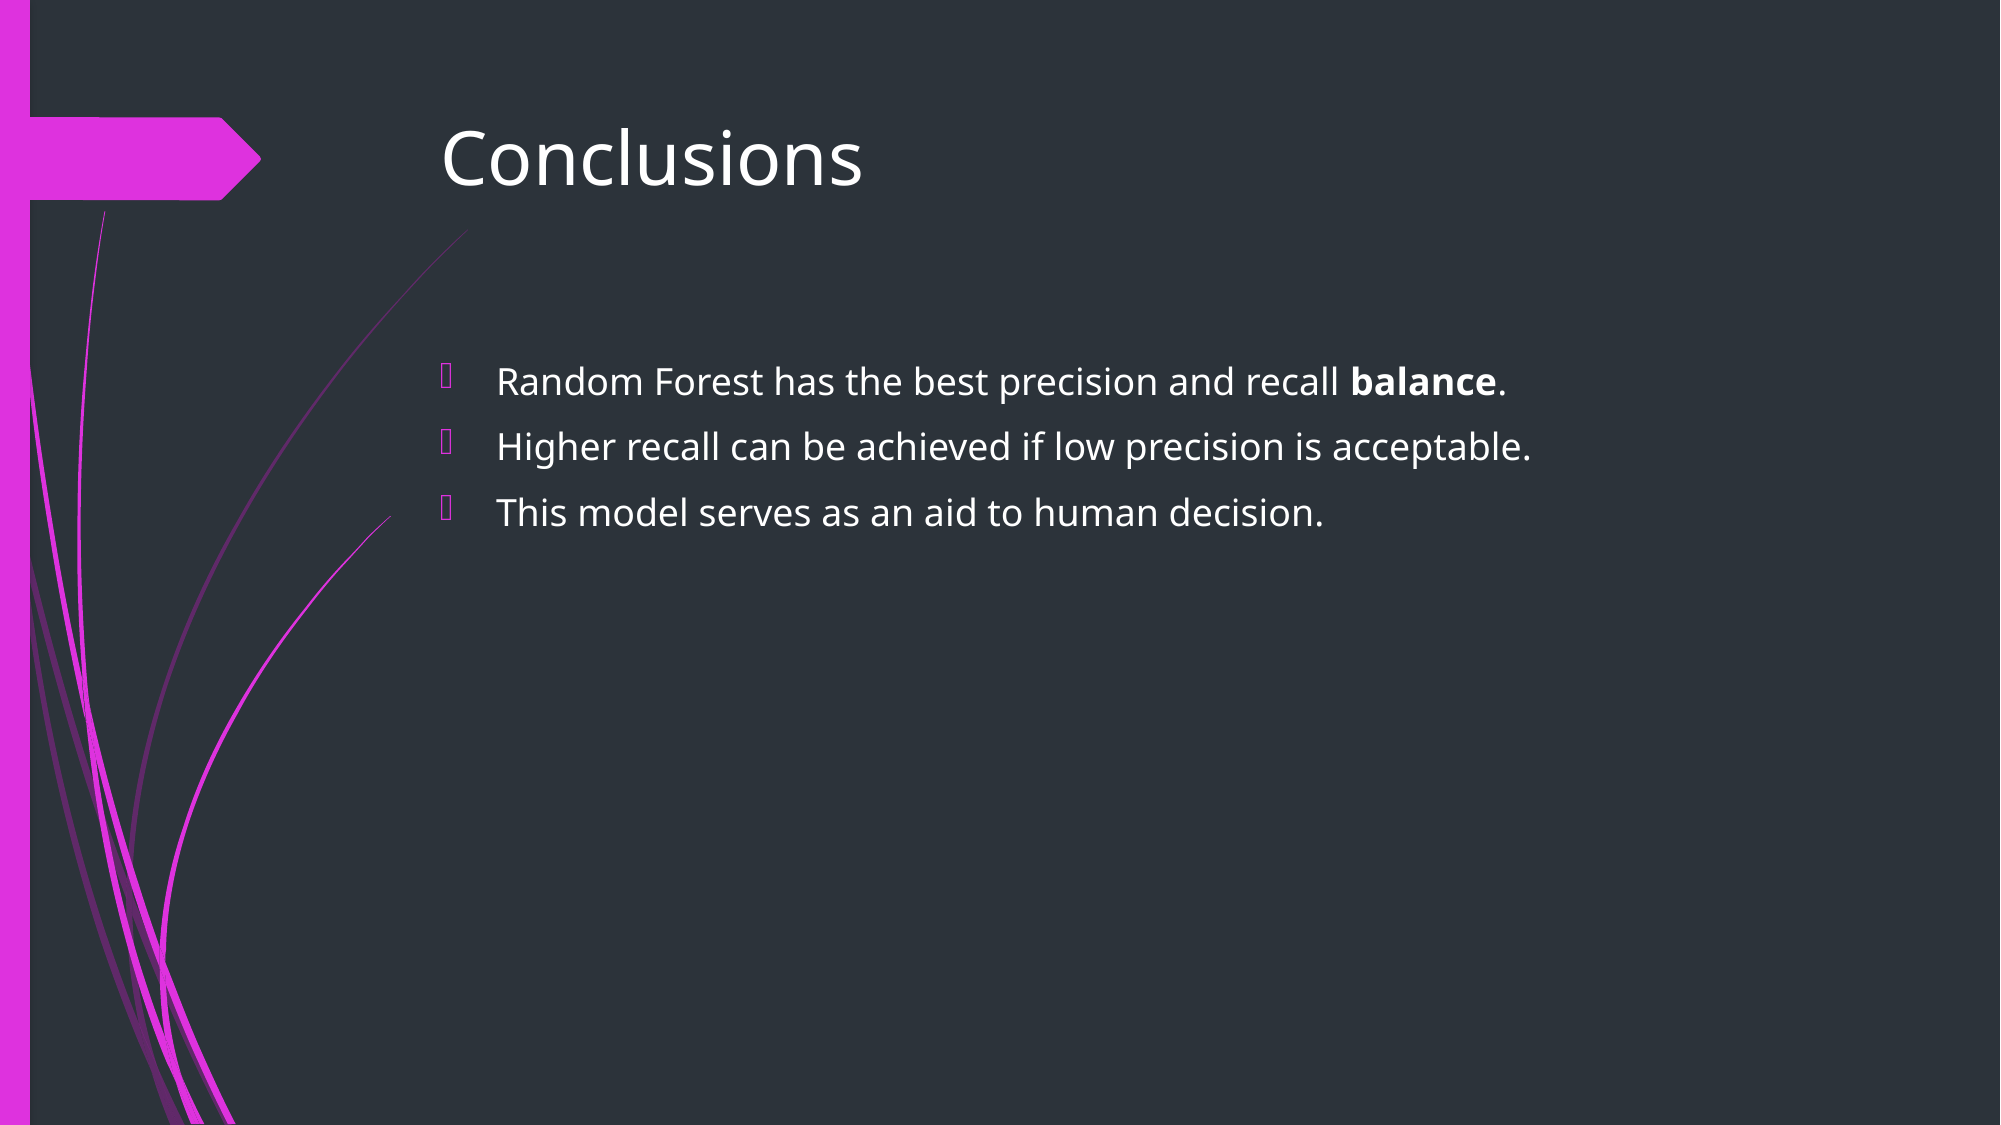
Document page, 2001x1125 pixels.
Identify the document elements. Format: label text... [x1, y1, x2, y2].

list Random Forest has the best precision and recall balance. Higher recall can be achieved if low precision is acceptable. This model serves as an aid to human decision. [424, 350, 1888, 970]
title Conclusions [425, 102, 1888, 313]
